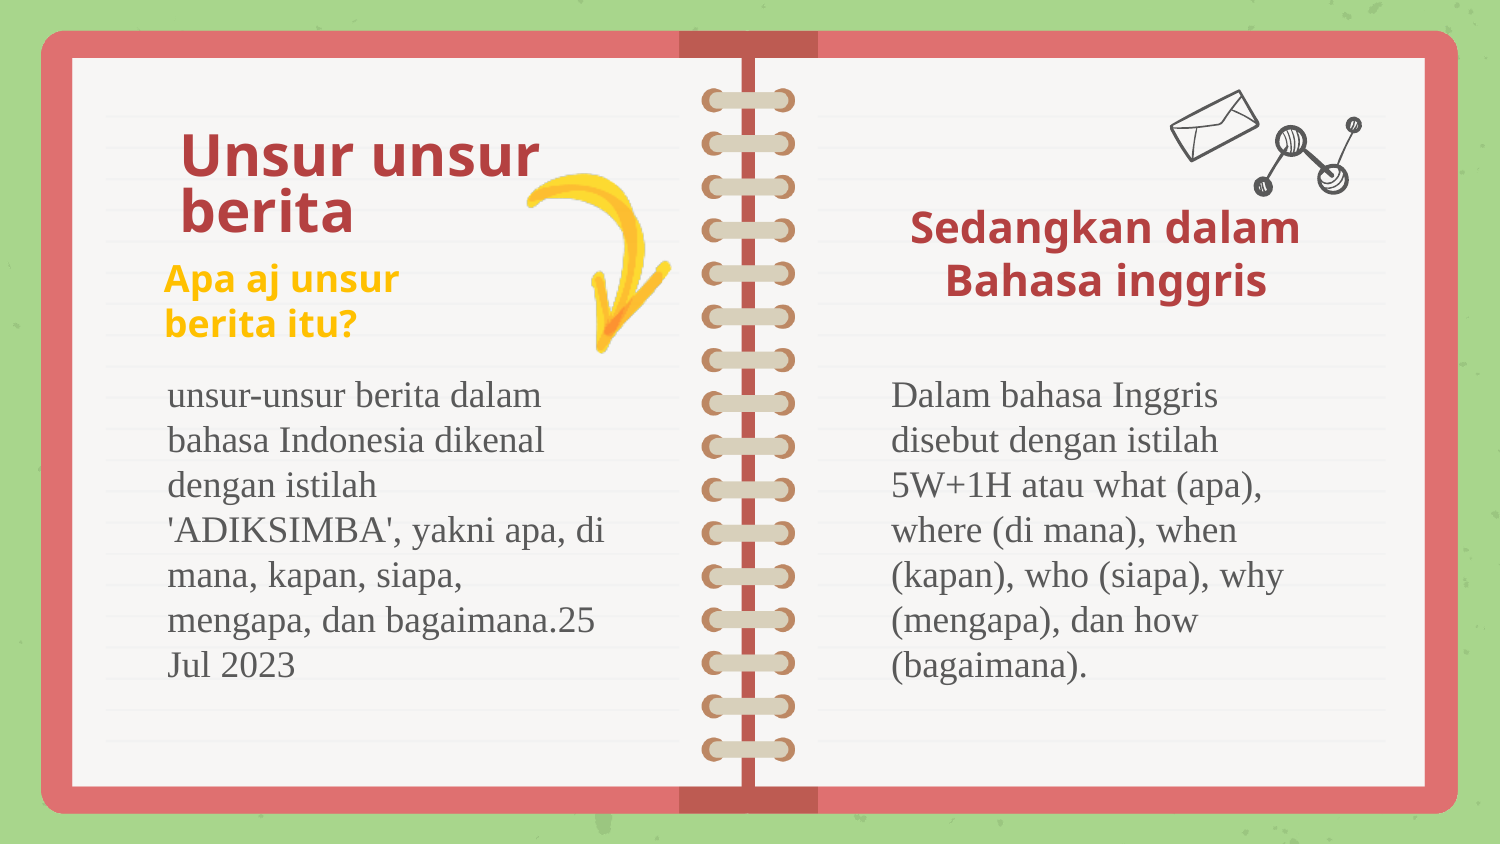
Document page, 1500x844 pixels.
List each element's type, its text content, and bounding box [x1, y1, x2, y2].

title Unsur unsur berita [164, 116, 559, 260]
picture [41, 30, 1458, 814]
subtitle [152, 604, 624, 723]
title Sedangkan dalam Bahasa inggris [872, 162, 1352, 321]
text_box [1337, 116, 1362, 162]
text_box [1169, 89, 1260, 162]
subtitle unsur-unsur berita dalam bahasa Indonesia dikenal dengan istilah 'ADIKSIMBA', yakni apa, di mana, kapan, siapa, mengapa, dan bagaimana.25 Jul 2023 [152, 354, 624, 473]
title Apa aj unsur berita itu? [148, 279, 502, 360]
subtitle Dalam bahasa Inggris disebut dengan istilah 5W+1H atau what (apa), where (di mana), when (kapan), who (siapa), why (mengapa), dan how (bagaimana). [876, 354, 1348, 473]
text_box [1275, 124, 1322, 162]
